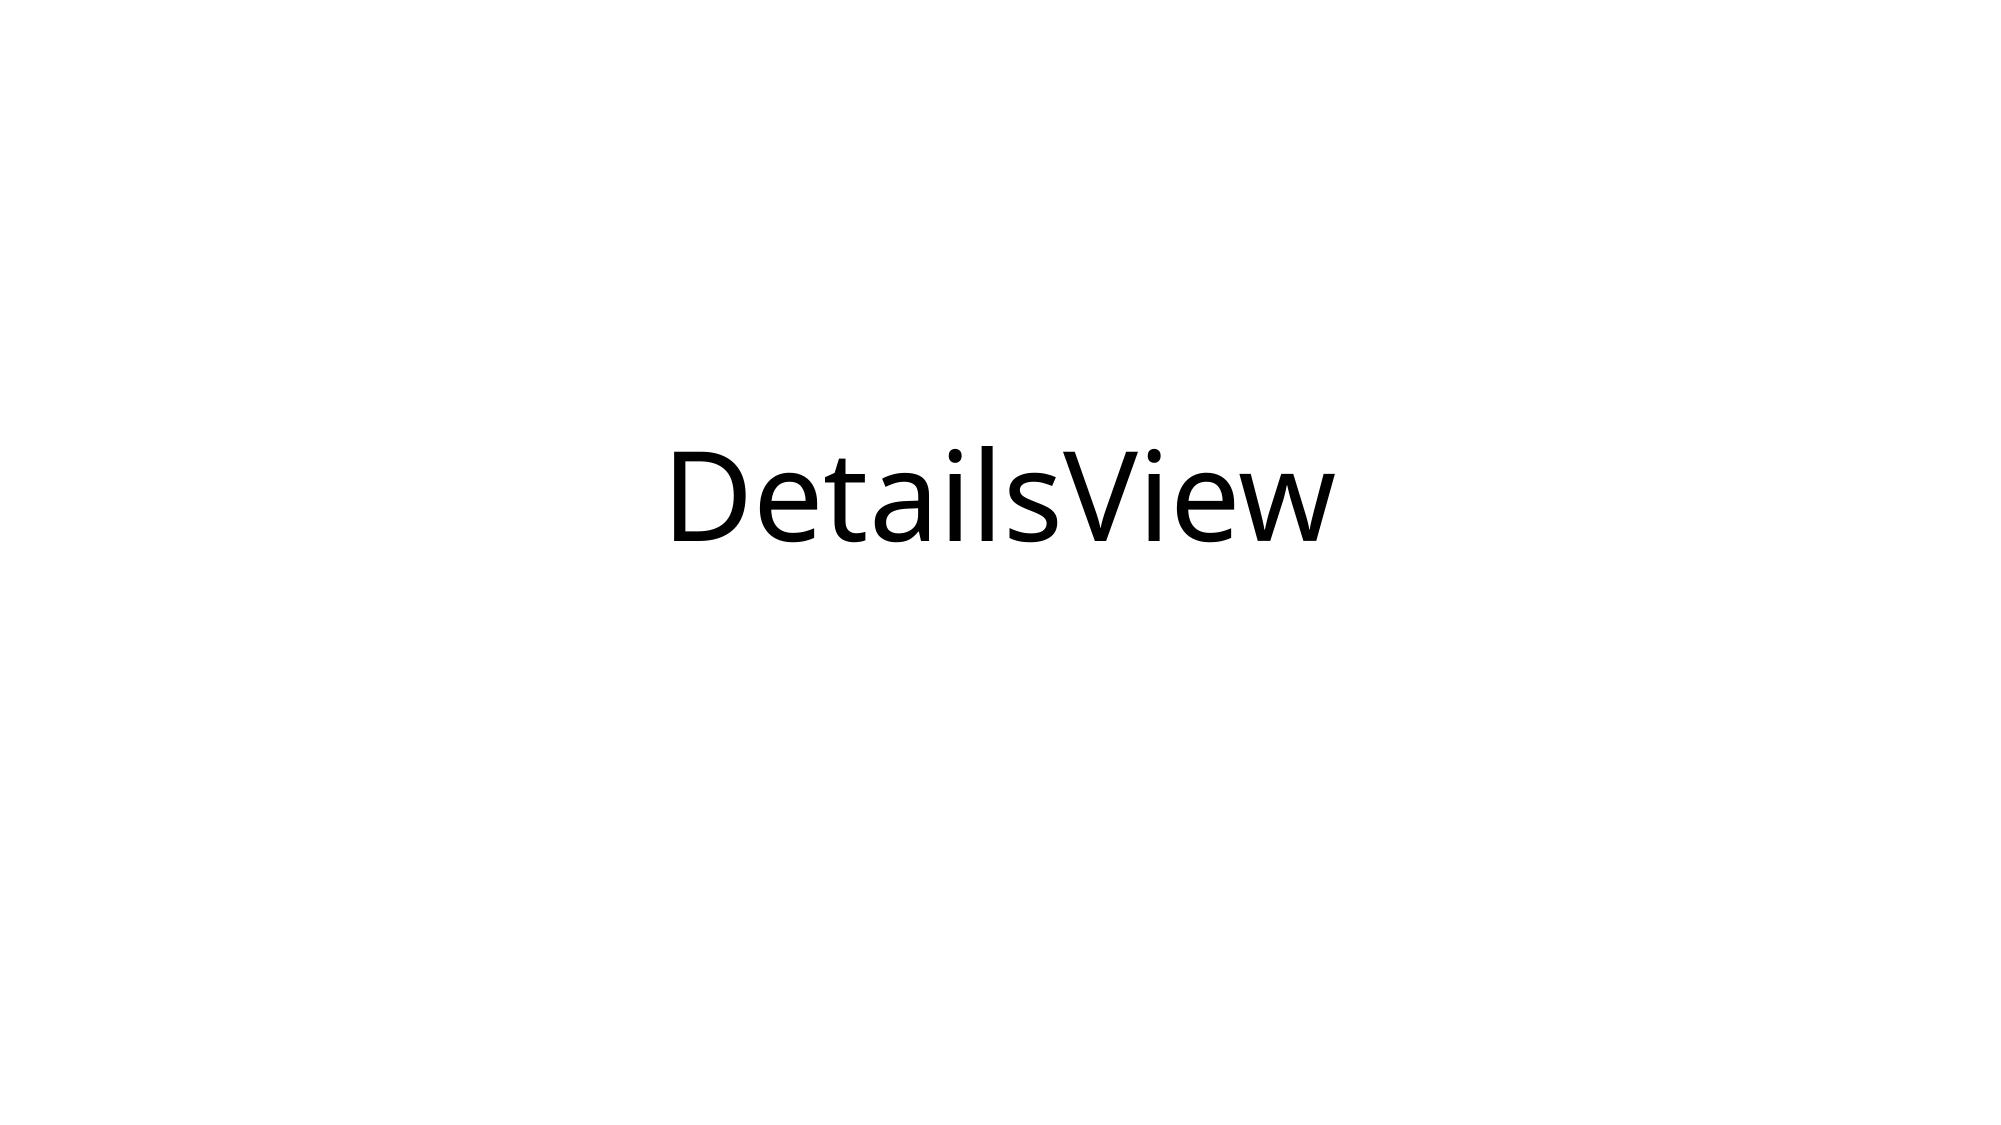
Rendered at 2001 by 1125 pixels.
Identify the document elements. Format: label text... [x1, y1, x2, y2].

title DetailsView [249, 184, 1750, 576]
